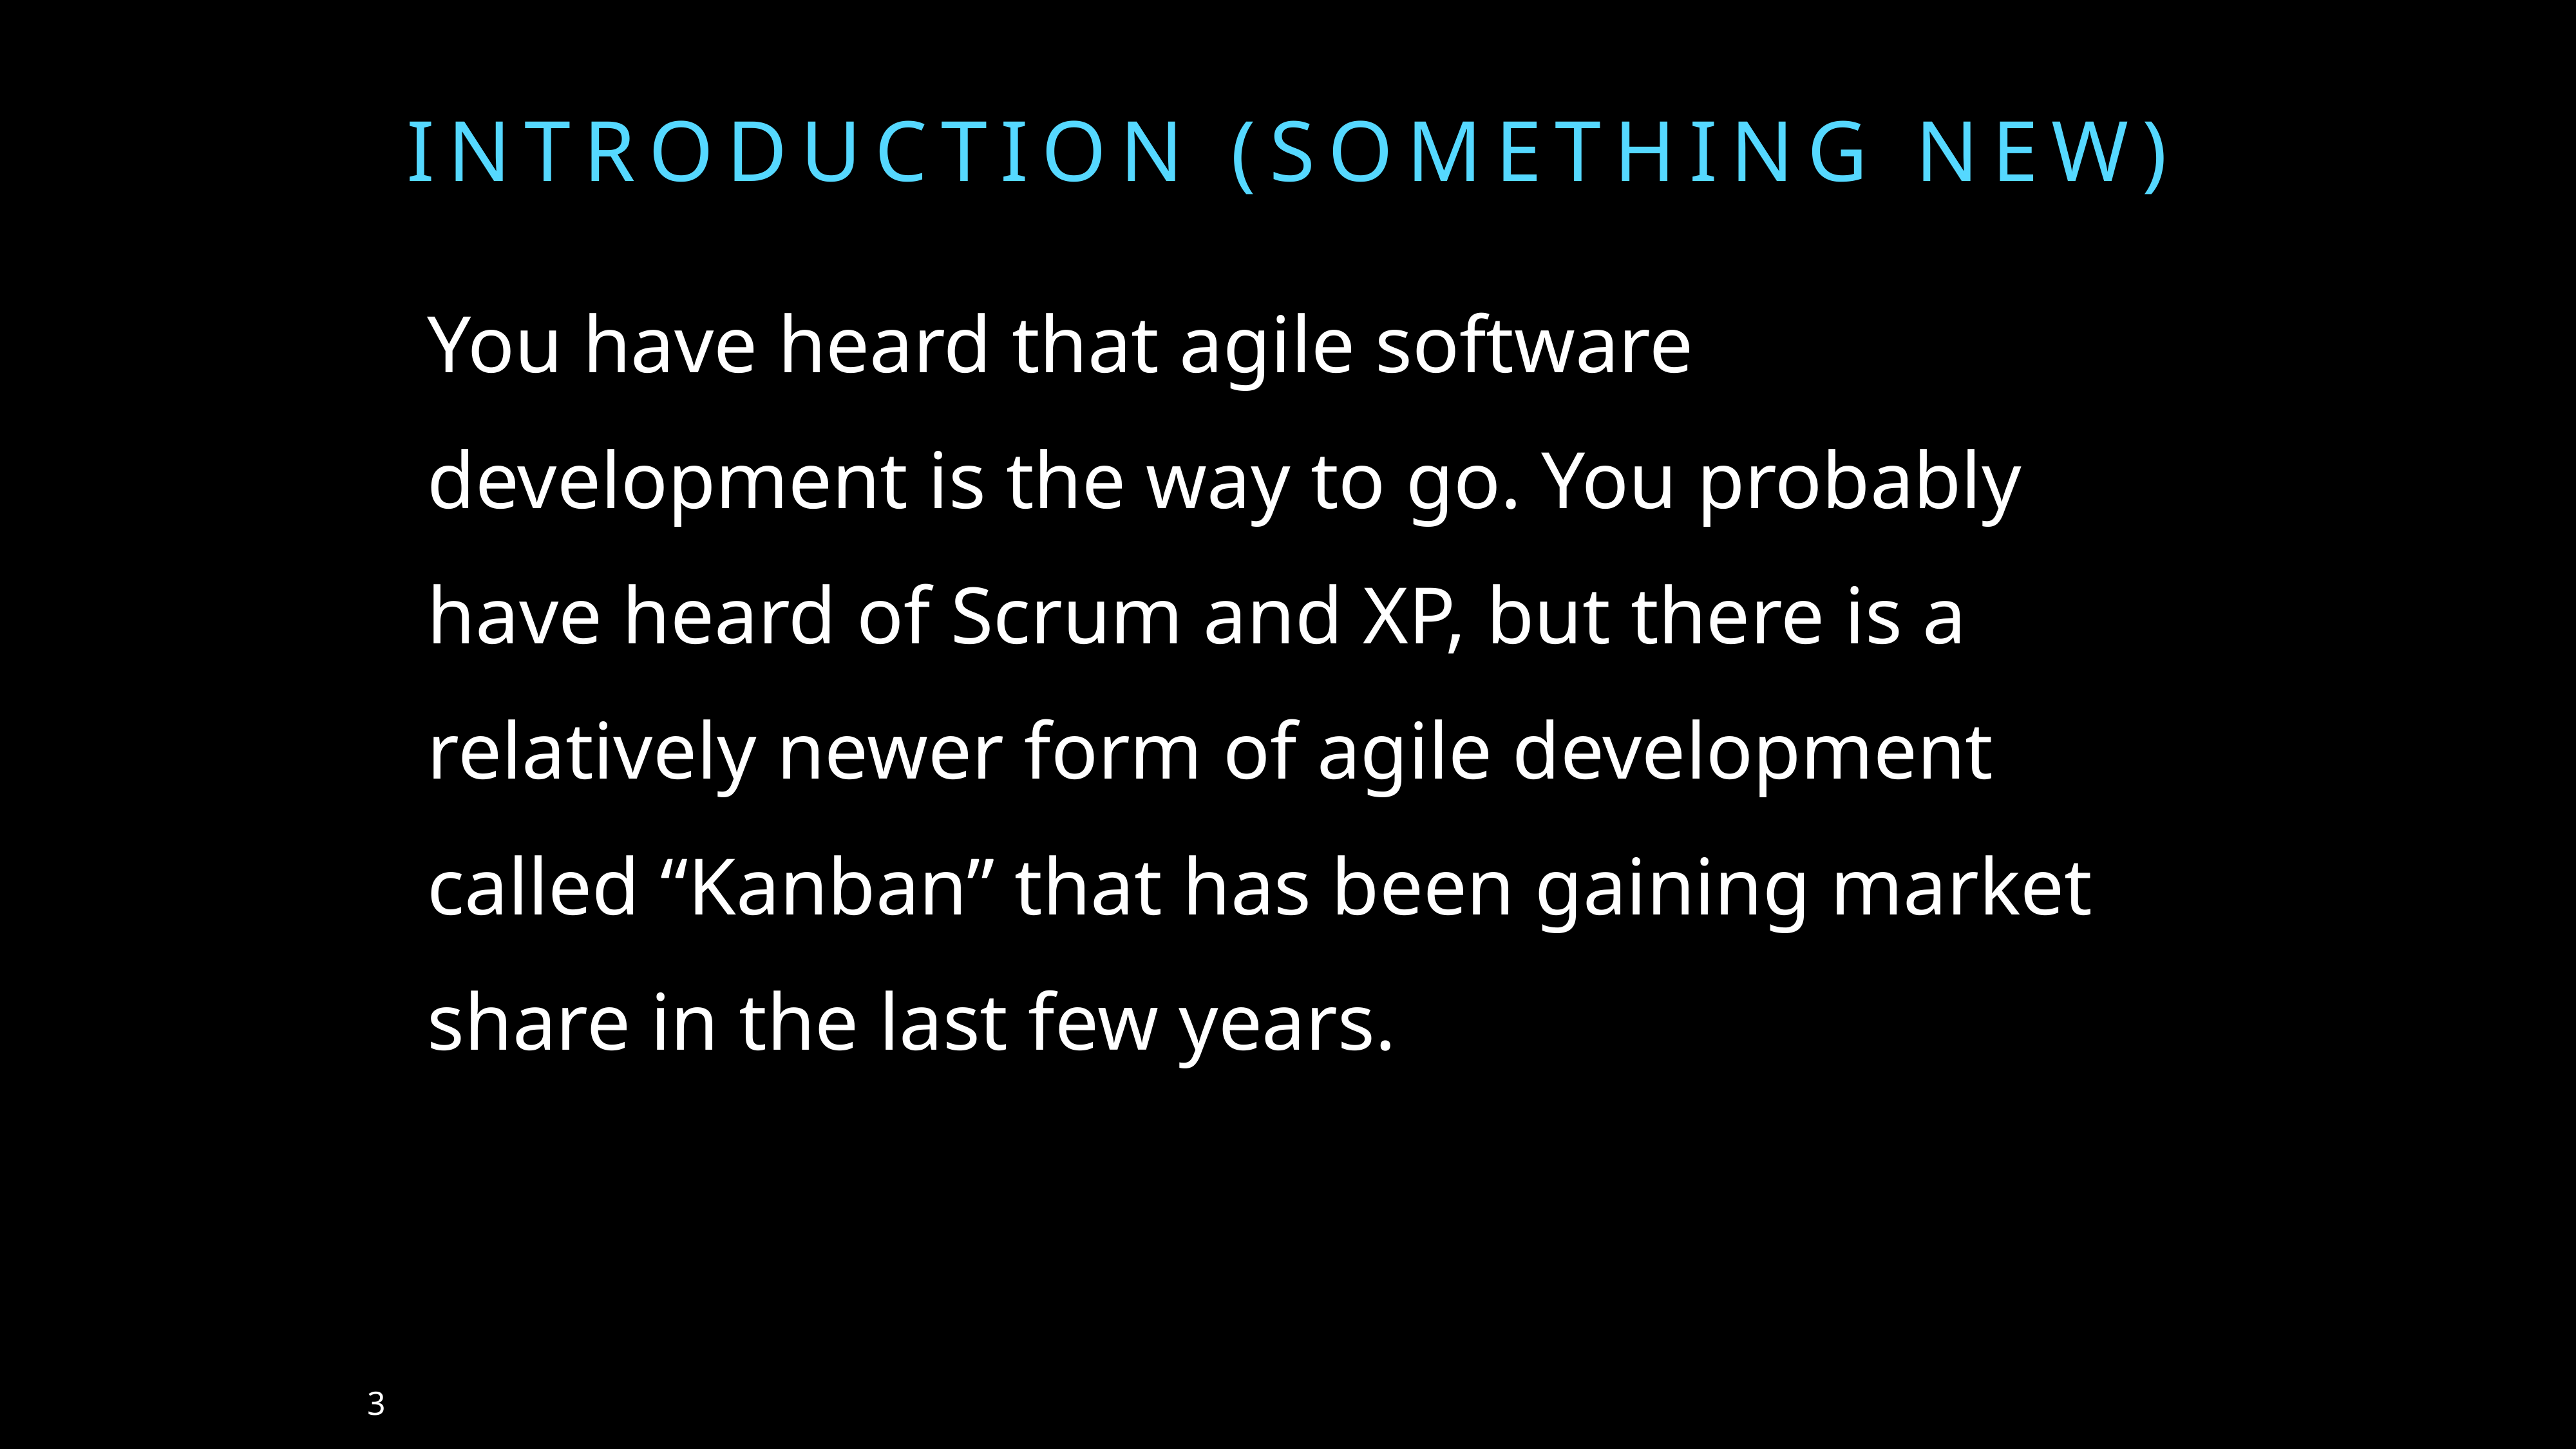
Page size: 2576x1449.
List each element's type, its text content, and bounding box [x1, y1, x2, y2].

slide_number 3 [359, 1375, 394, 1435]
list You have heard that agile software development is the way to go. You probably have heard of Scrum and XP, but there is a relatively newer form of agile development called “Kanban” that has been gaining market share in the last few years. [419, 245, 2157, 1244]
title INTRODUCTION (SomETHING NEW) [368, 90, 2208, 249]
